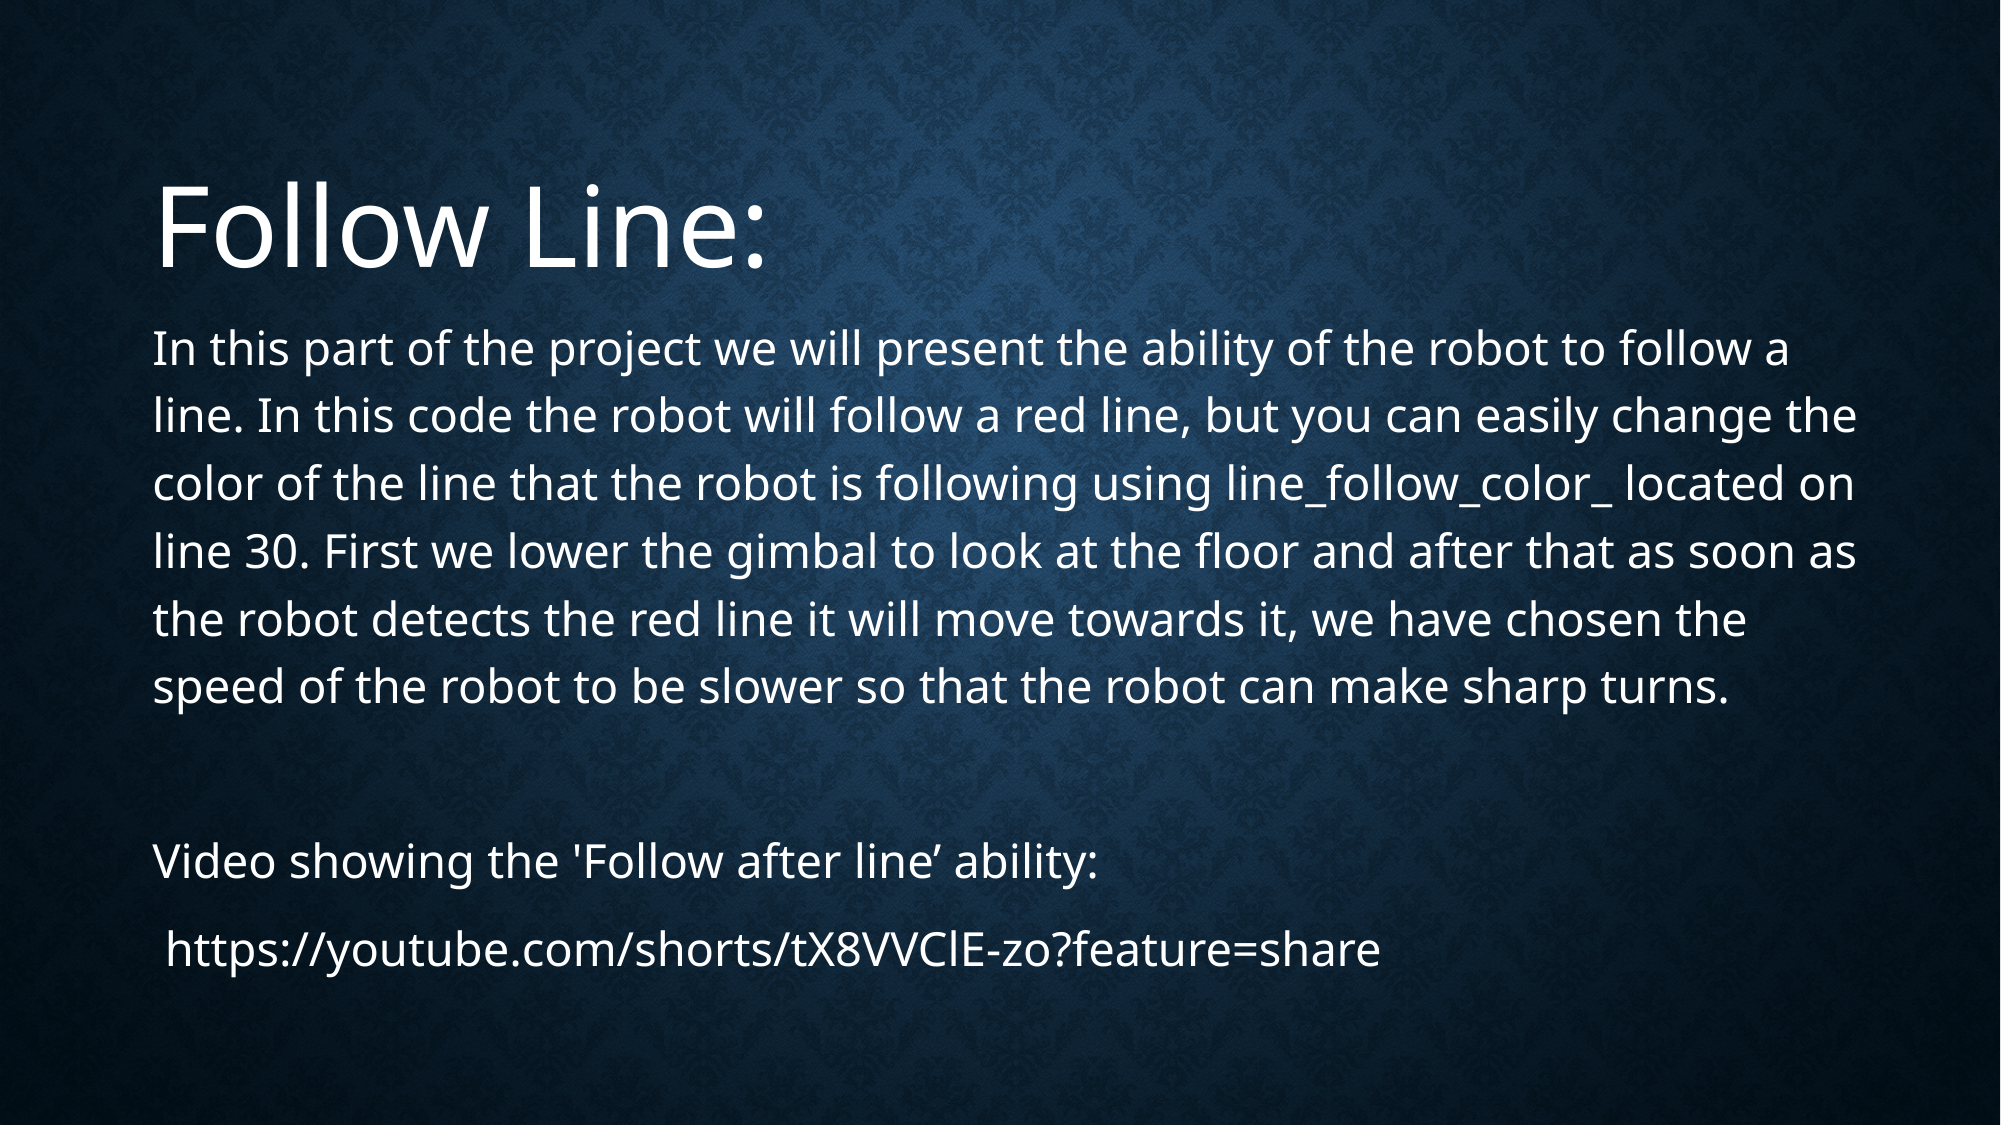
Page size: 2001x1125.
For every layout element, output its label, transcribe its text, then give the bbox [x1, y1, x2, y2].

list In this part of the project we will present the ability of the robot to follow a line. In this code the robot will follow a red line, but you can easily change the color of the line that the robot is following using line_follow_color_ located on line 30. First we lower the gimbal to look at the floor and after that as soon as the robot detects the red line it will move towards it, we have chosen the speed of the robot to be slower so that the robot can make sharp turns. Video showing the 'Follow after line’ ability: https://youtube.com/shorts/tX8VVClE-zo?feature=share [137, 299, 1889, 1064]
text_box Follow Line: [137, 147, 1398, 298]
